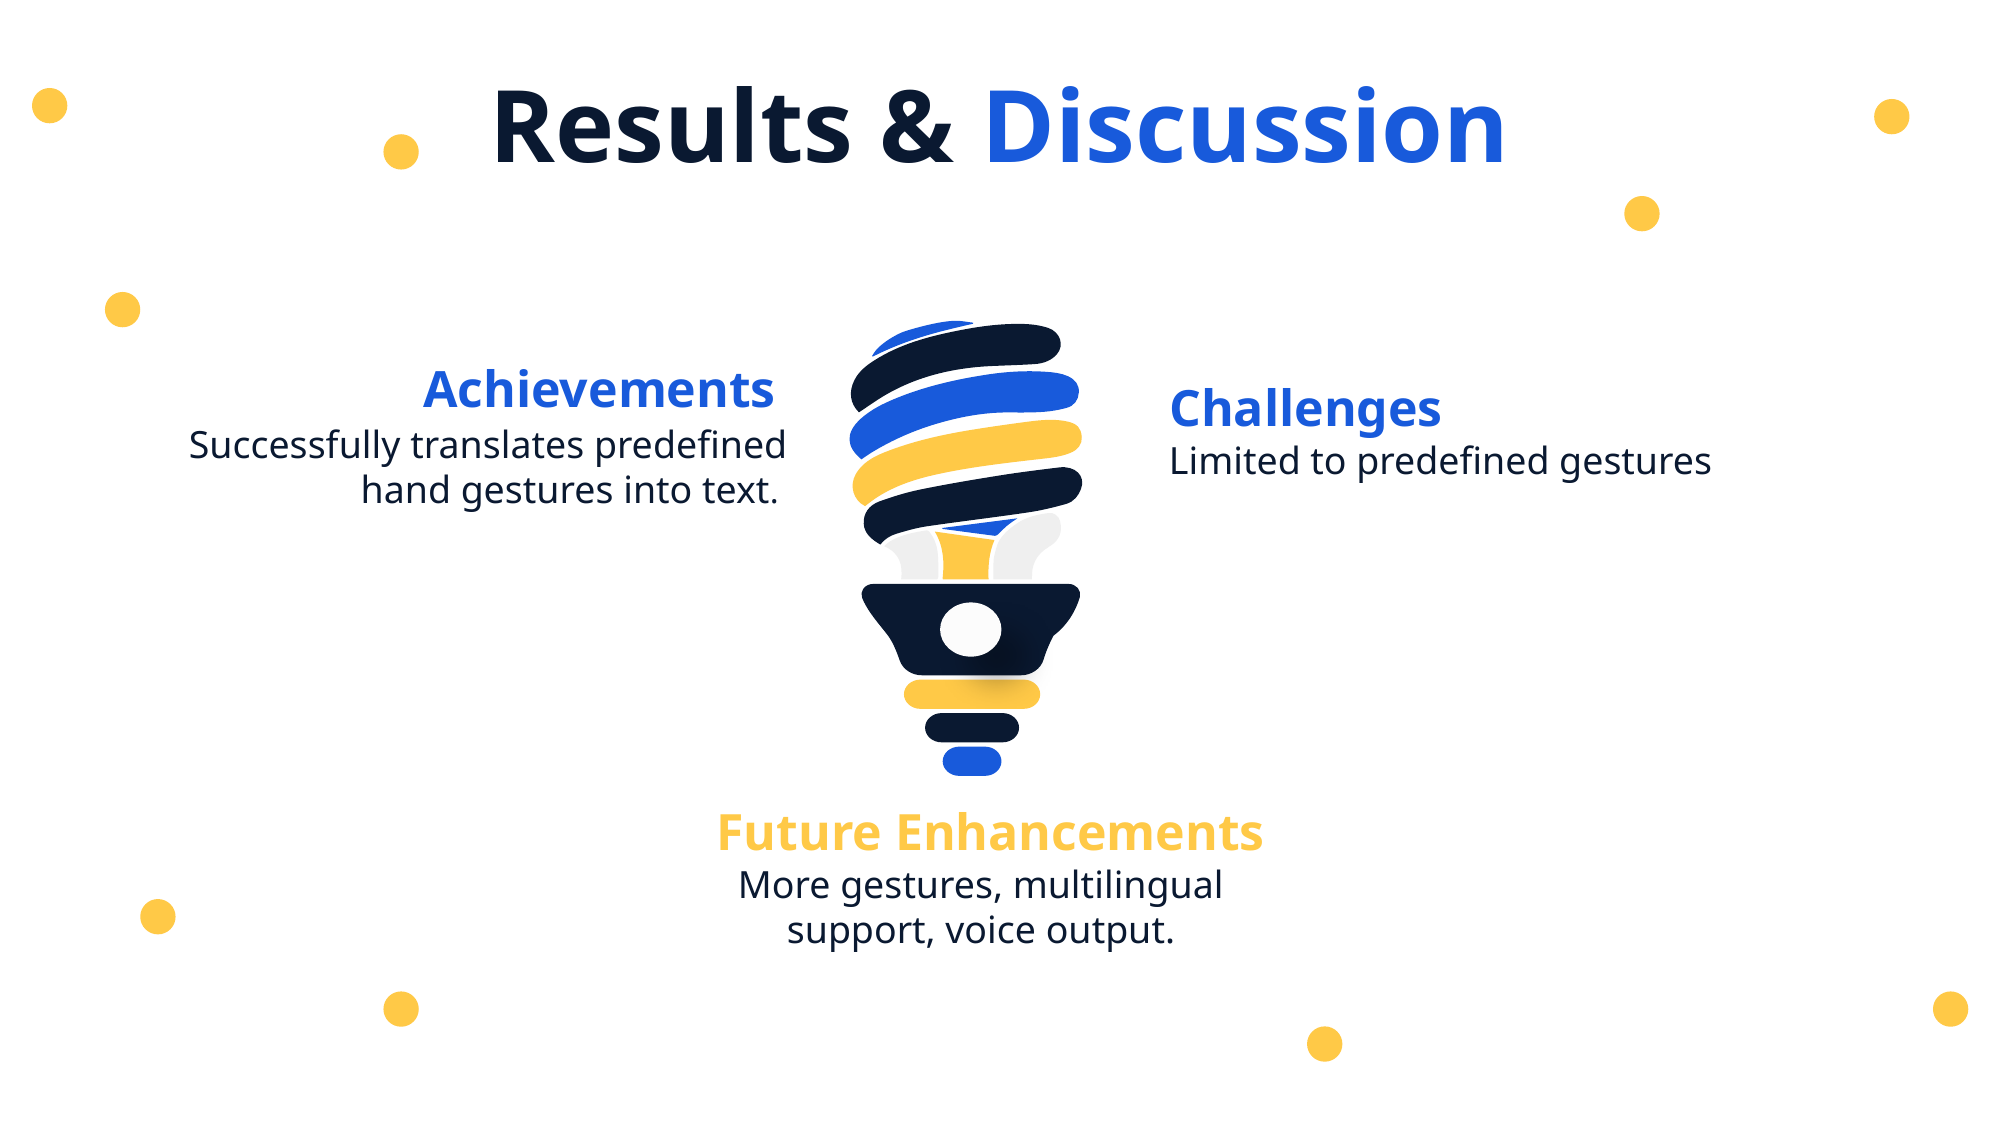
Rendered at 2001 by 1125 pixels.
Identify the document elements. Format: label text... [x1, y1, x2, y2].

text_box [104, 291, 141, 328]
text_box [1932, 991, 1969, 1027]
text_box [32, 87, 68, 124]
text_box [1150, 368, 1855, 491]
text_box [664, 792, 1298, 961]
text_box Results & Discussion [246, 55, 1753, 190]
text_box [848, 319, 1084, 777]
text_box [106, 350, 803, 581]
text_box [1307, 1026, 1343, 1062]
text_box [1874, 98, 1910, 135]
text_box [1624, 196, 1660, 232]
text_box [383, 991, 419, 1027]
text_box [140, 899, 176, 935]
